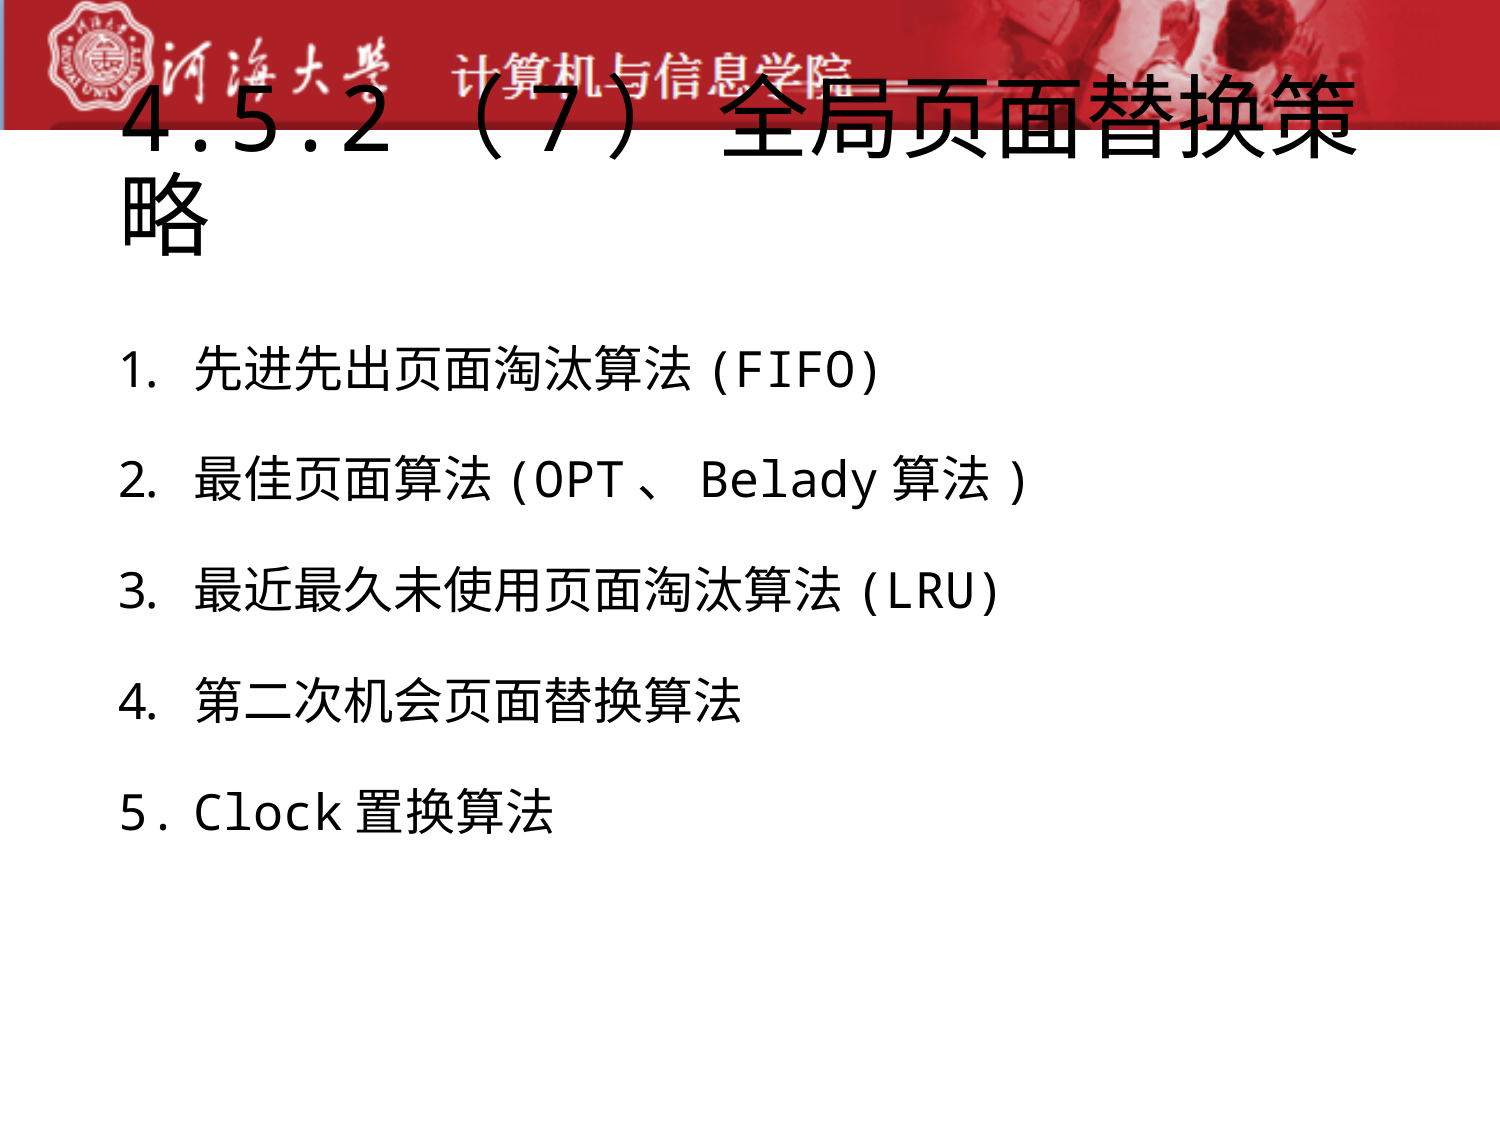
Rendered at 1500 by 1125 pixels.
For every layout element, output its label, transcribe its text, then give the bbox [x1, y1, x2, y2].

list 先进先出页面淘汰算法(FIFO) 最佳页面算法(OPT、Belady算法) 最近最久未使用页面淘汰算法(LRU) 第二次机会页面替换算法 Clock置换算法 [103, 299, 1397, 1014]
title 4.5.2（7） 全局页面替换策略 [103, 59, 1461, 278]
picture [0, 0, 1500, 130]
